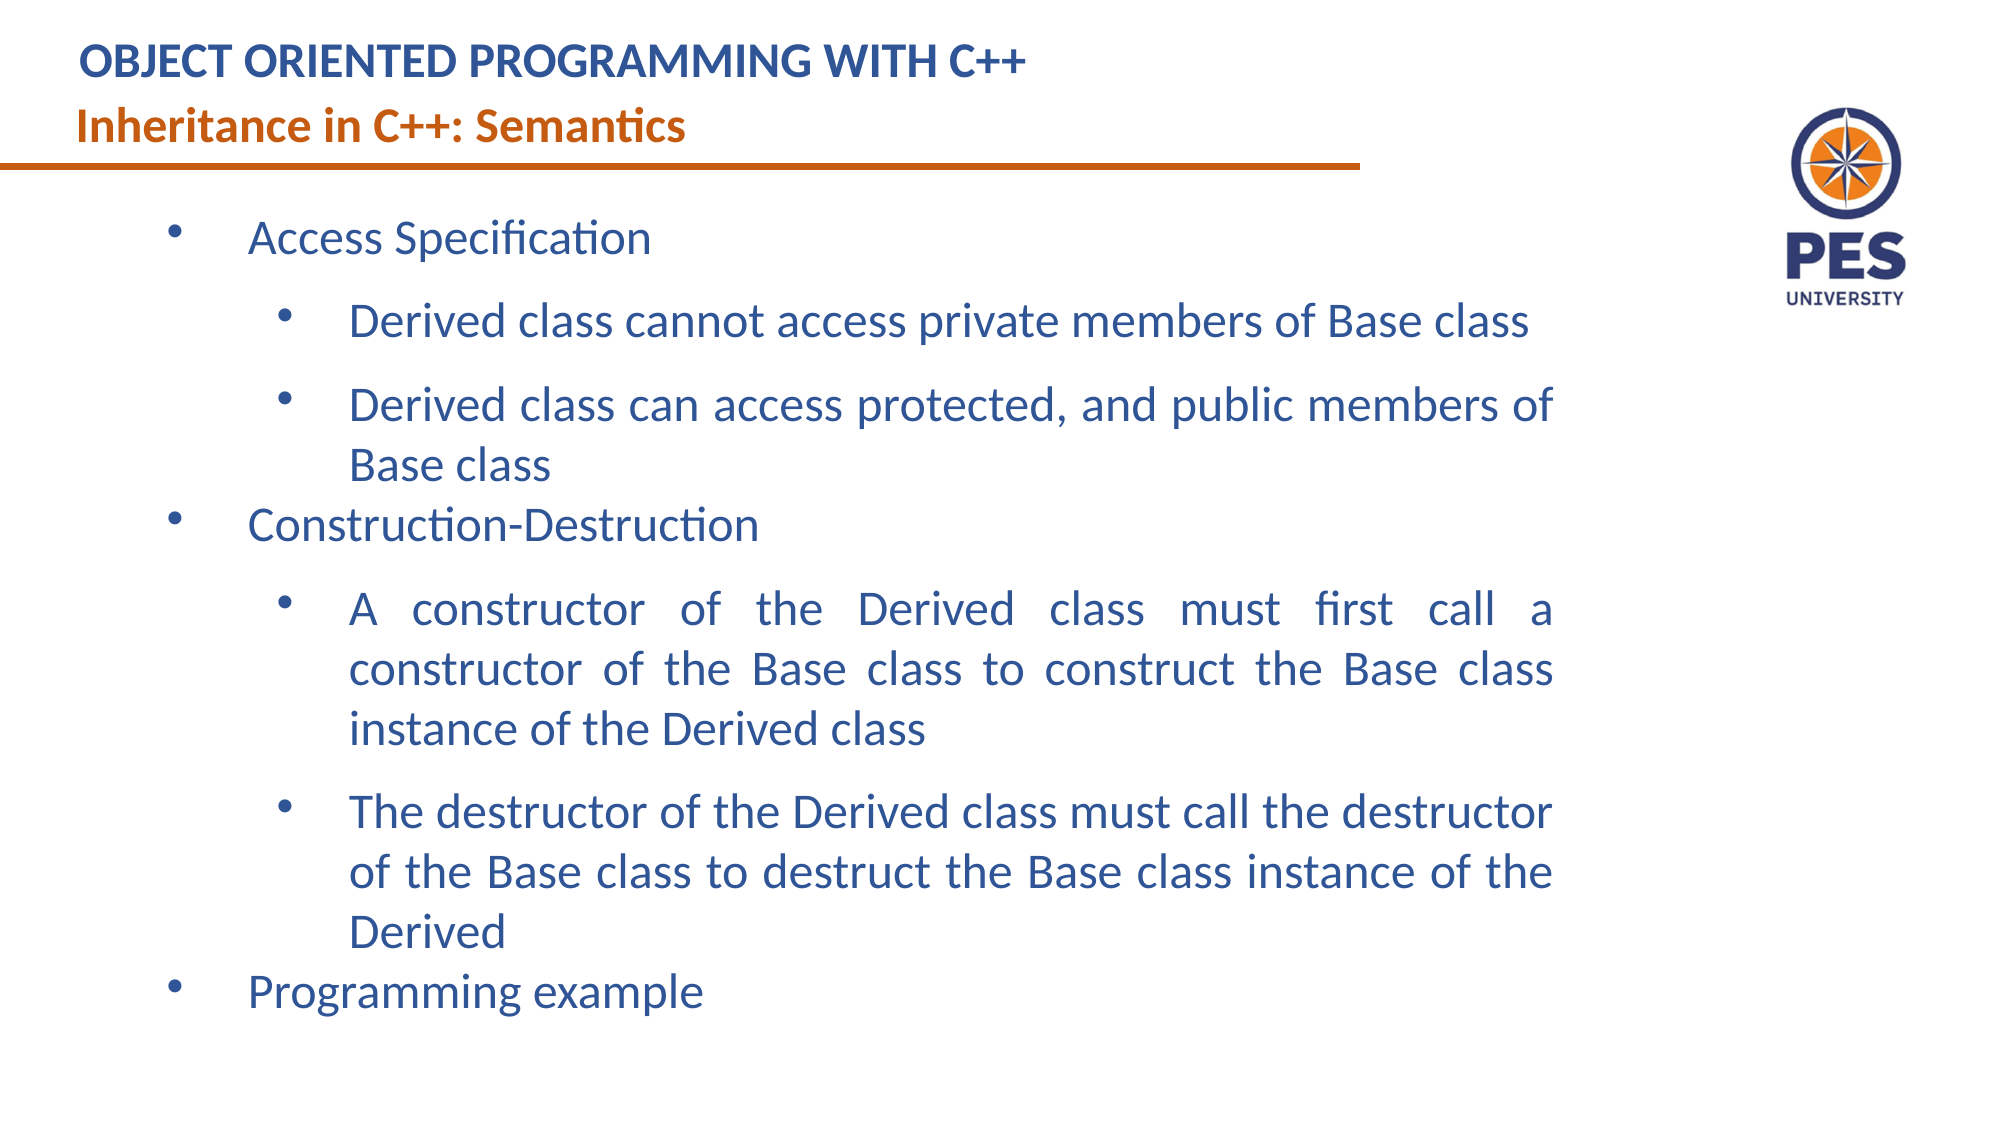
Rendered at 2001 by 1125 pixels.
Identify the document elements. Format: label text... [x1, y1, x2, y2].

text_box OBJECT ORIENTED PROGRAMMING WITH C++ [64, 19, 1295, 95]
text_box Inheritance in C++: Semantics [60, 85, 1374, 161]
text_box Access Specification Derived class cannot access private members of Base class Derived class can access protected, and public members of Base class Construction-Destruction A constructor of the Derived class must first call a constructor of the Base class to construct the Base class instance of the Derived class The destructor of the Derived class must call the destructor of the Base class to destruct the Base class instance of the Derived Programming example [41, 196, 1570, 1027]
picture [1773, 99, 1914, 309]
